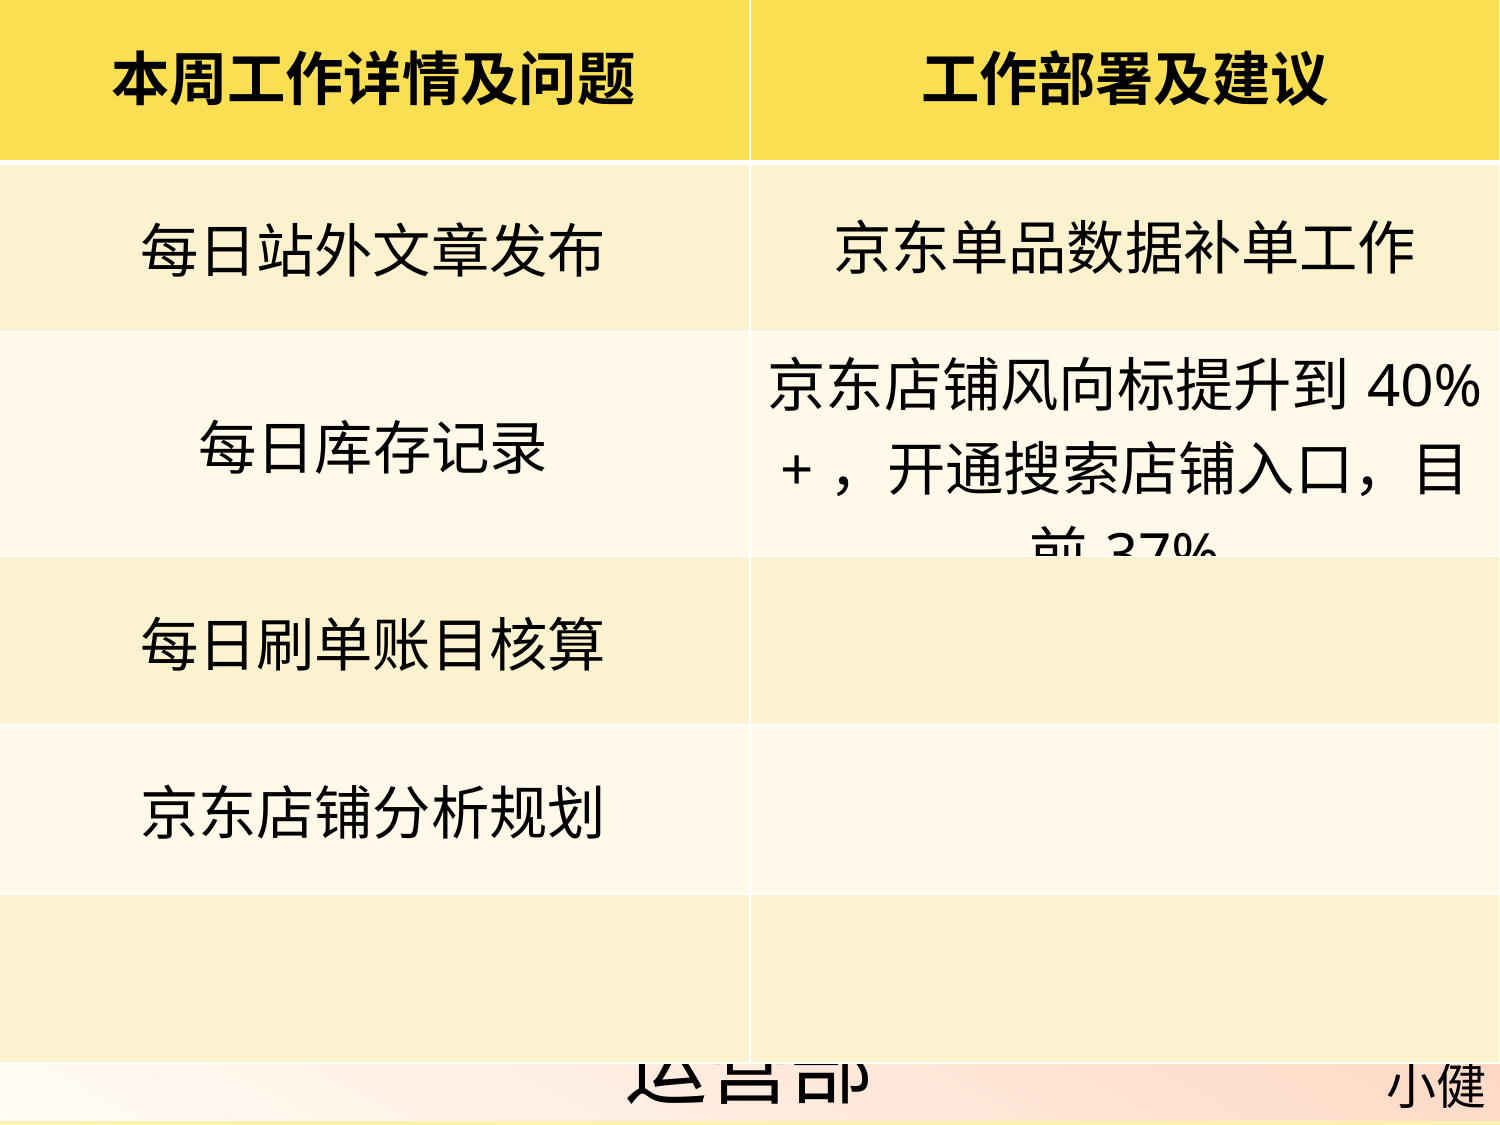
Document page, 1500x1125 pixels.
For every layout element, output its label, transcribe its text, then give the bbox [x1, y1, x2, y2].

table_cell 京东店铺分析规划 [0, 726, 749, 893]
table_cell [751, 557, 1499, 724]
table_cell 京东店铺风向标提升到40%+，开通搜索店铺入口，目前37% [751, 332, 1499, 556]
table_cell 每日库存记录 [0, 332, 749, 556]
table_header 本周工作详情及问题 [0, 0, 749, 160]
table_cell [0, 895, 749, 1062]
text_box 运营部 [0, 1064, 1371, 1122]
table_cell 京东单品数据补单工作 [751, 165, 1499, 331]
table_cell 每日刷单账目核算 [0, 557, 749, 724]
table_cell [751, 726, 1499, 893]
table_header 工作部署及建议 [751, 0, 1499, 160]
text_box 小健 [1371, 1064, 1500, 1123]
table_cell [751, 895, 1499, 1062]
table_cell 每日站外文章发布 [0, 165, 749, 331]
